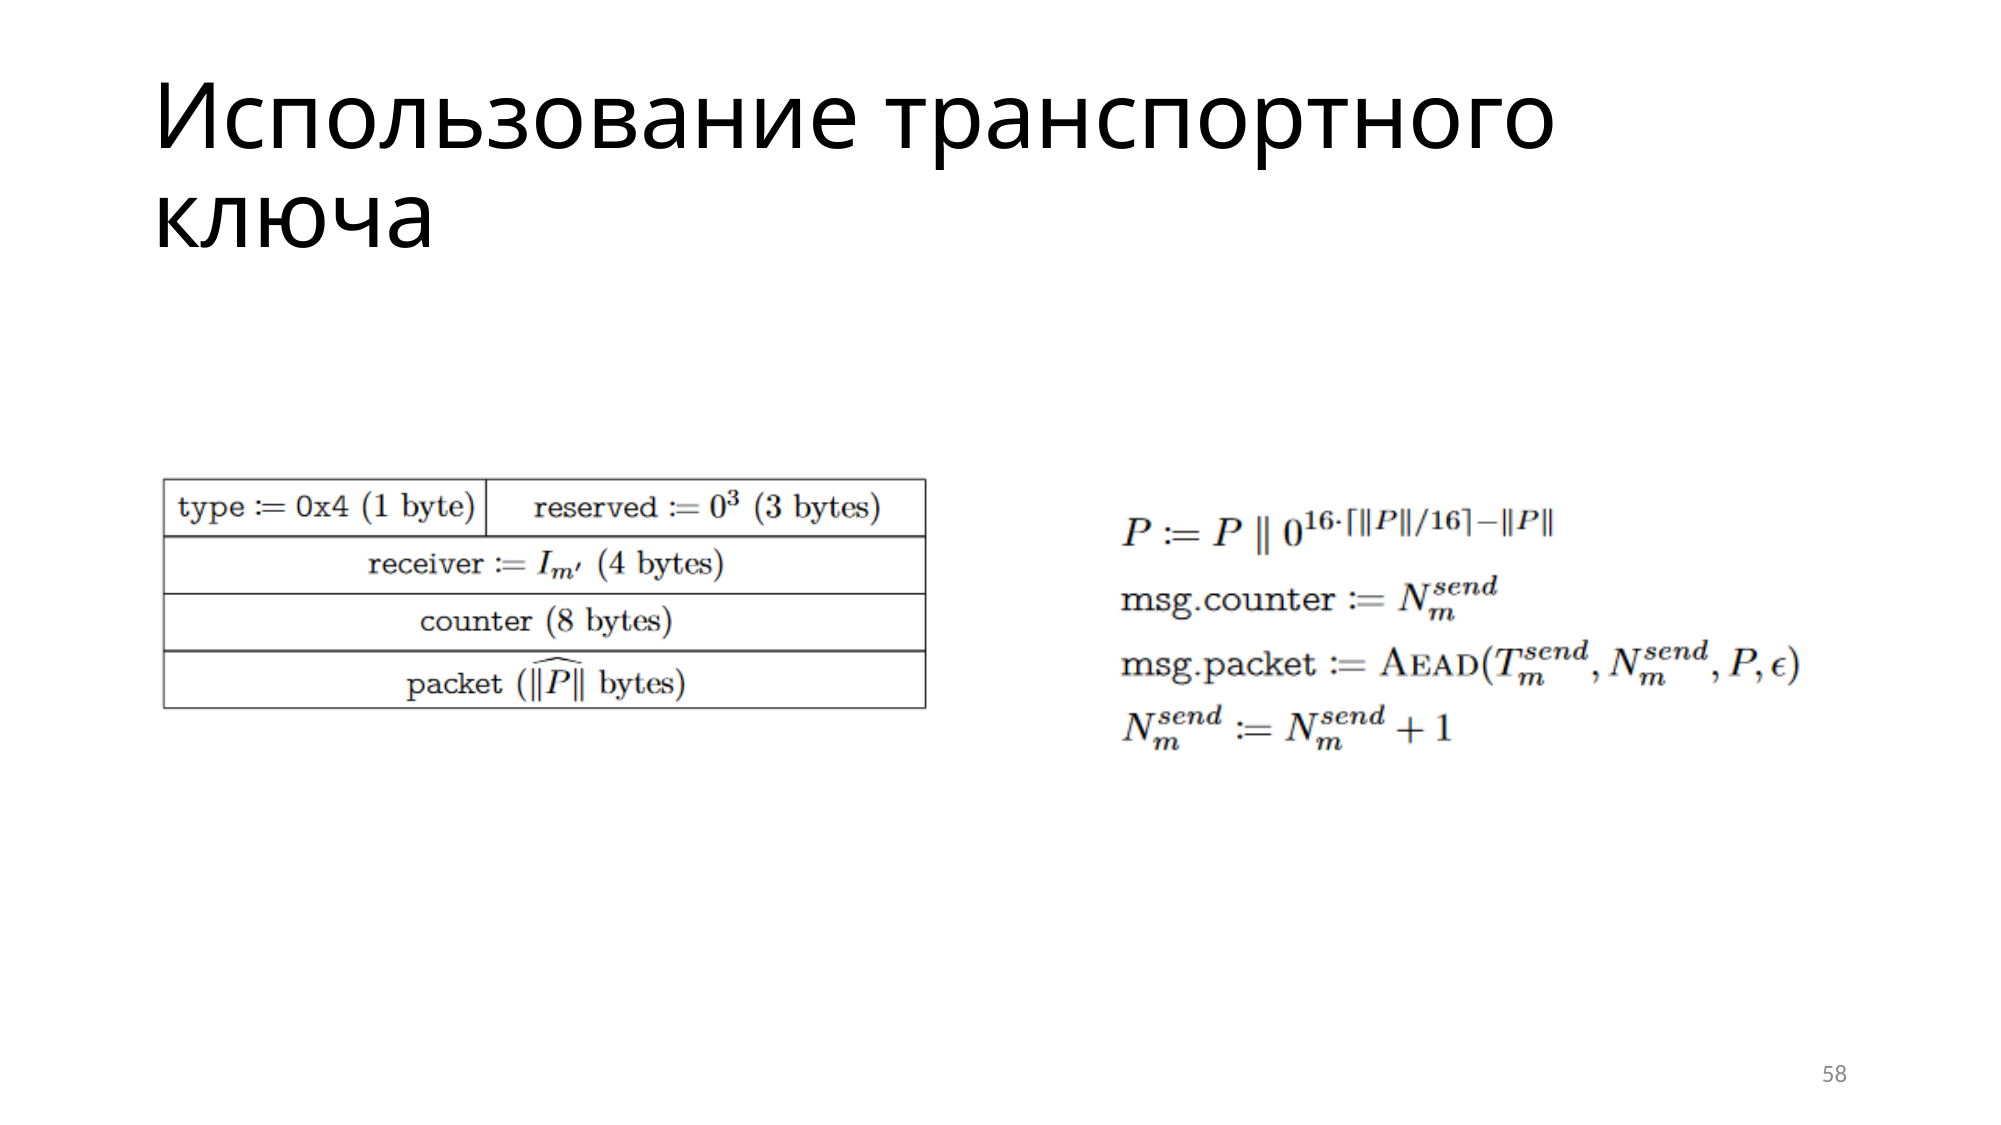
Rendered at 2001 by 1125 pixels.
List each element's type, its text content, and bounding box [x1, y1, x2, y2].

slide_number 58 [1412, 1042, 1863, 1103]
picture [1104, 478, 1827, 778]
picture [137, 440, 972, 731]
title Использование транспортного ключа [137, 59, 1863, 278]
